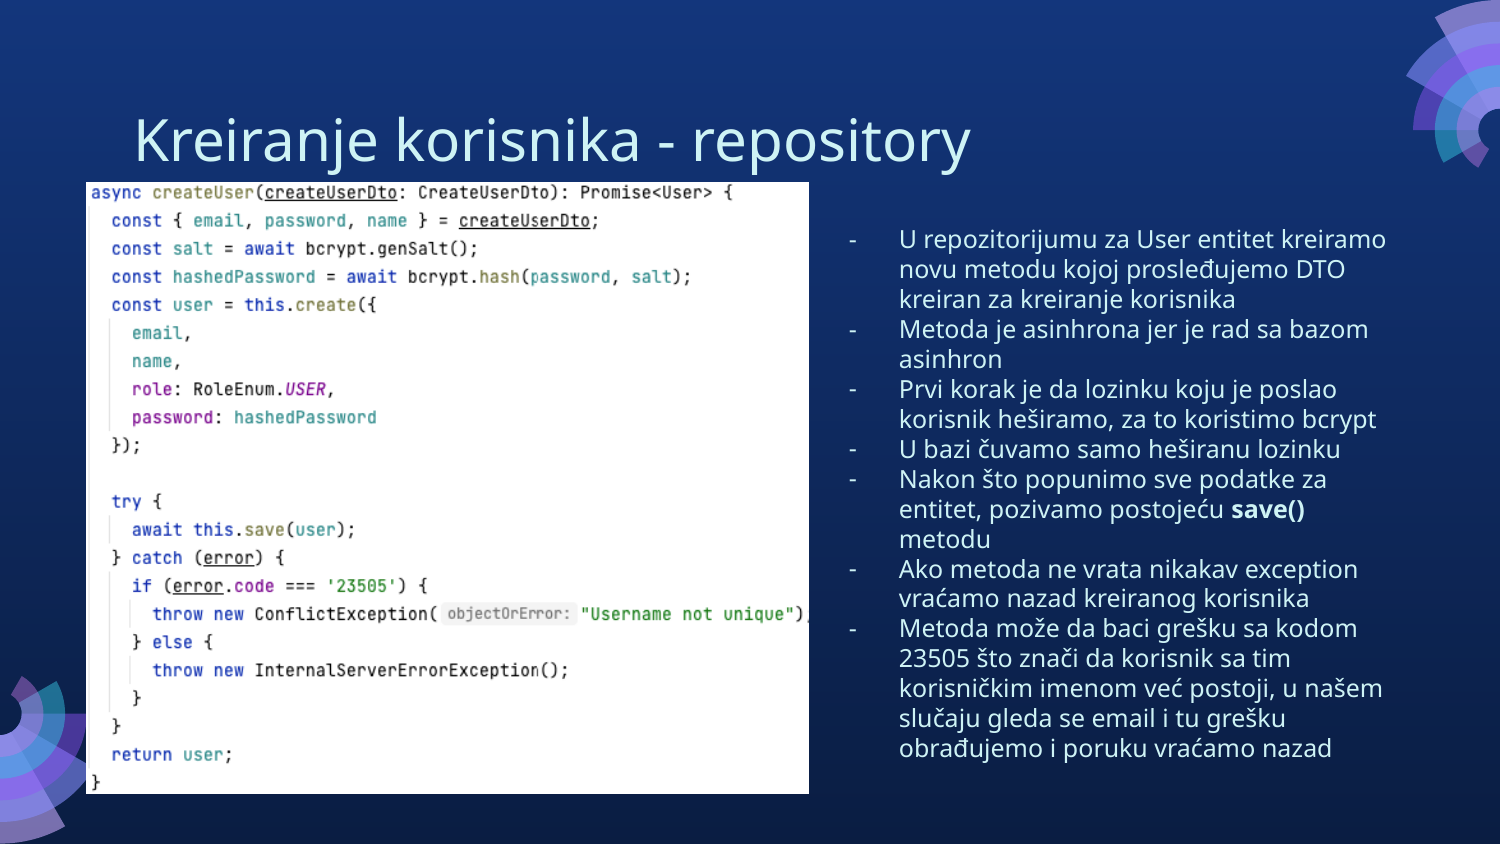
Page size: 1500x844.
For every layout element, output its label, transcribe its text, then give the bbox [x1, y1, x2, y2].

picture [86, 182, 810, 794]
title Kreiranje korisnika - repository [118, 88, 1382, 183]
subtitle U repozitorijumu za User entitet kreiramo novu metodu kojoj prosleđujemo DTO kreiran za kreiranje korisnika Metoda je asinhrona jer je rad sa bazom asinhron Prvi korak je da lozinku koju je poslao korisnik heširamo, za to koristimo bcrypt U bazi čuvamo samo heširanu lozinku Nakon što popunimo sve podatke za entitet, pozivamo postojeću save() metodu Ako metoda ne vrata nikakav exception vraćamo nazad kreiranog korisnika Metoda može da baci grešku sa kodom 23505 što znači da korisnik sa tim korisničkim imenom već postoji, u našem slučaju gleda se email i tu grešku obrađujemo i poruku vraćamo nazad [815, 208, 1415, 502]
